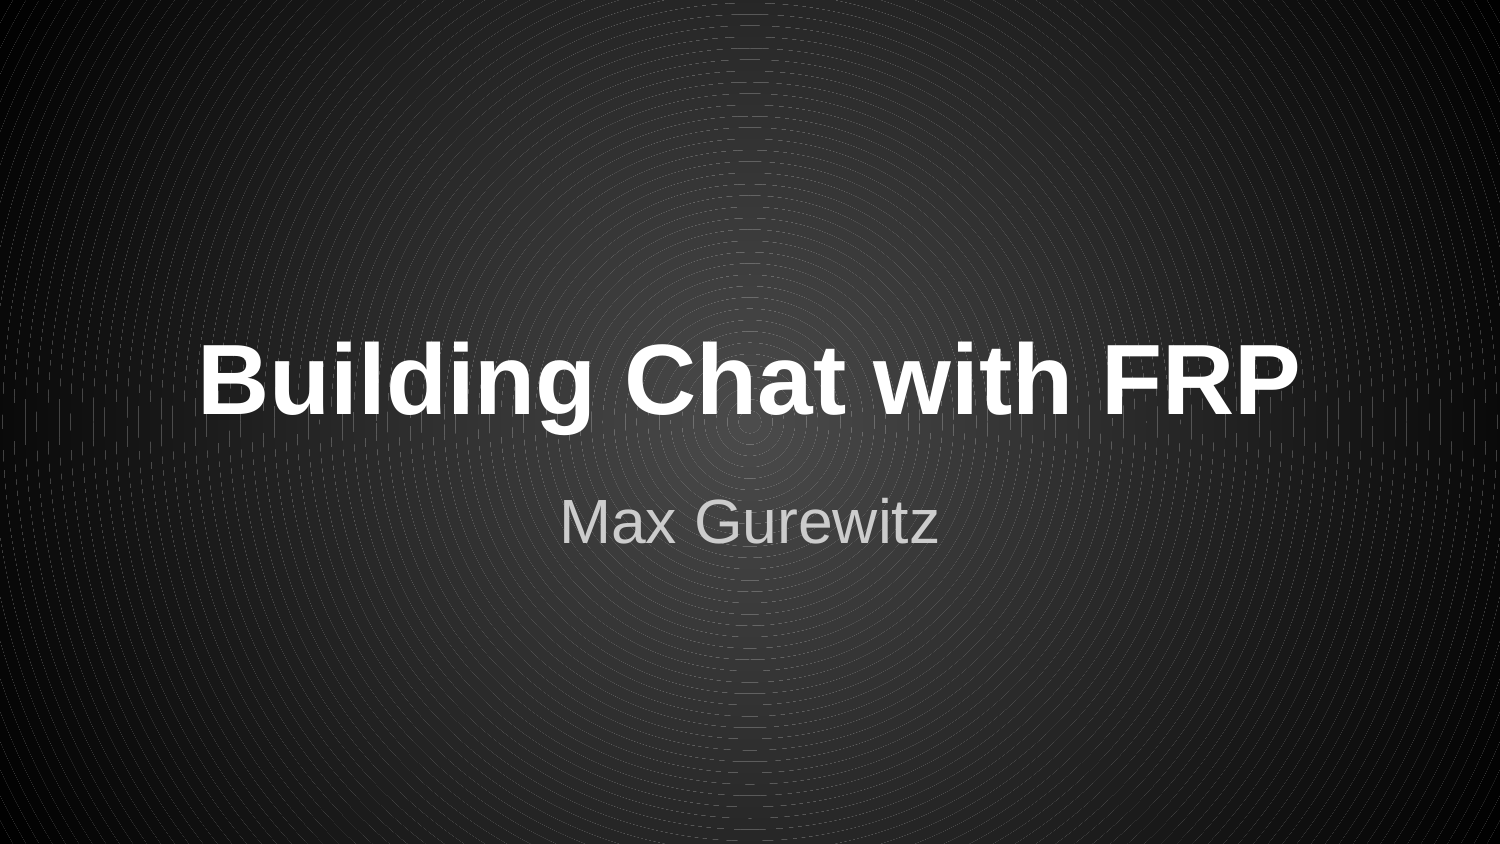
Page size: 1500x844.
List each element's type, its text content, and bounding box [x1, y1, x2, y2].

title Building Chat with FRP [112, 259, 1388, 450]
subtitle Max Gurewitz [112, 465, 1388, 595]
